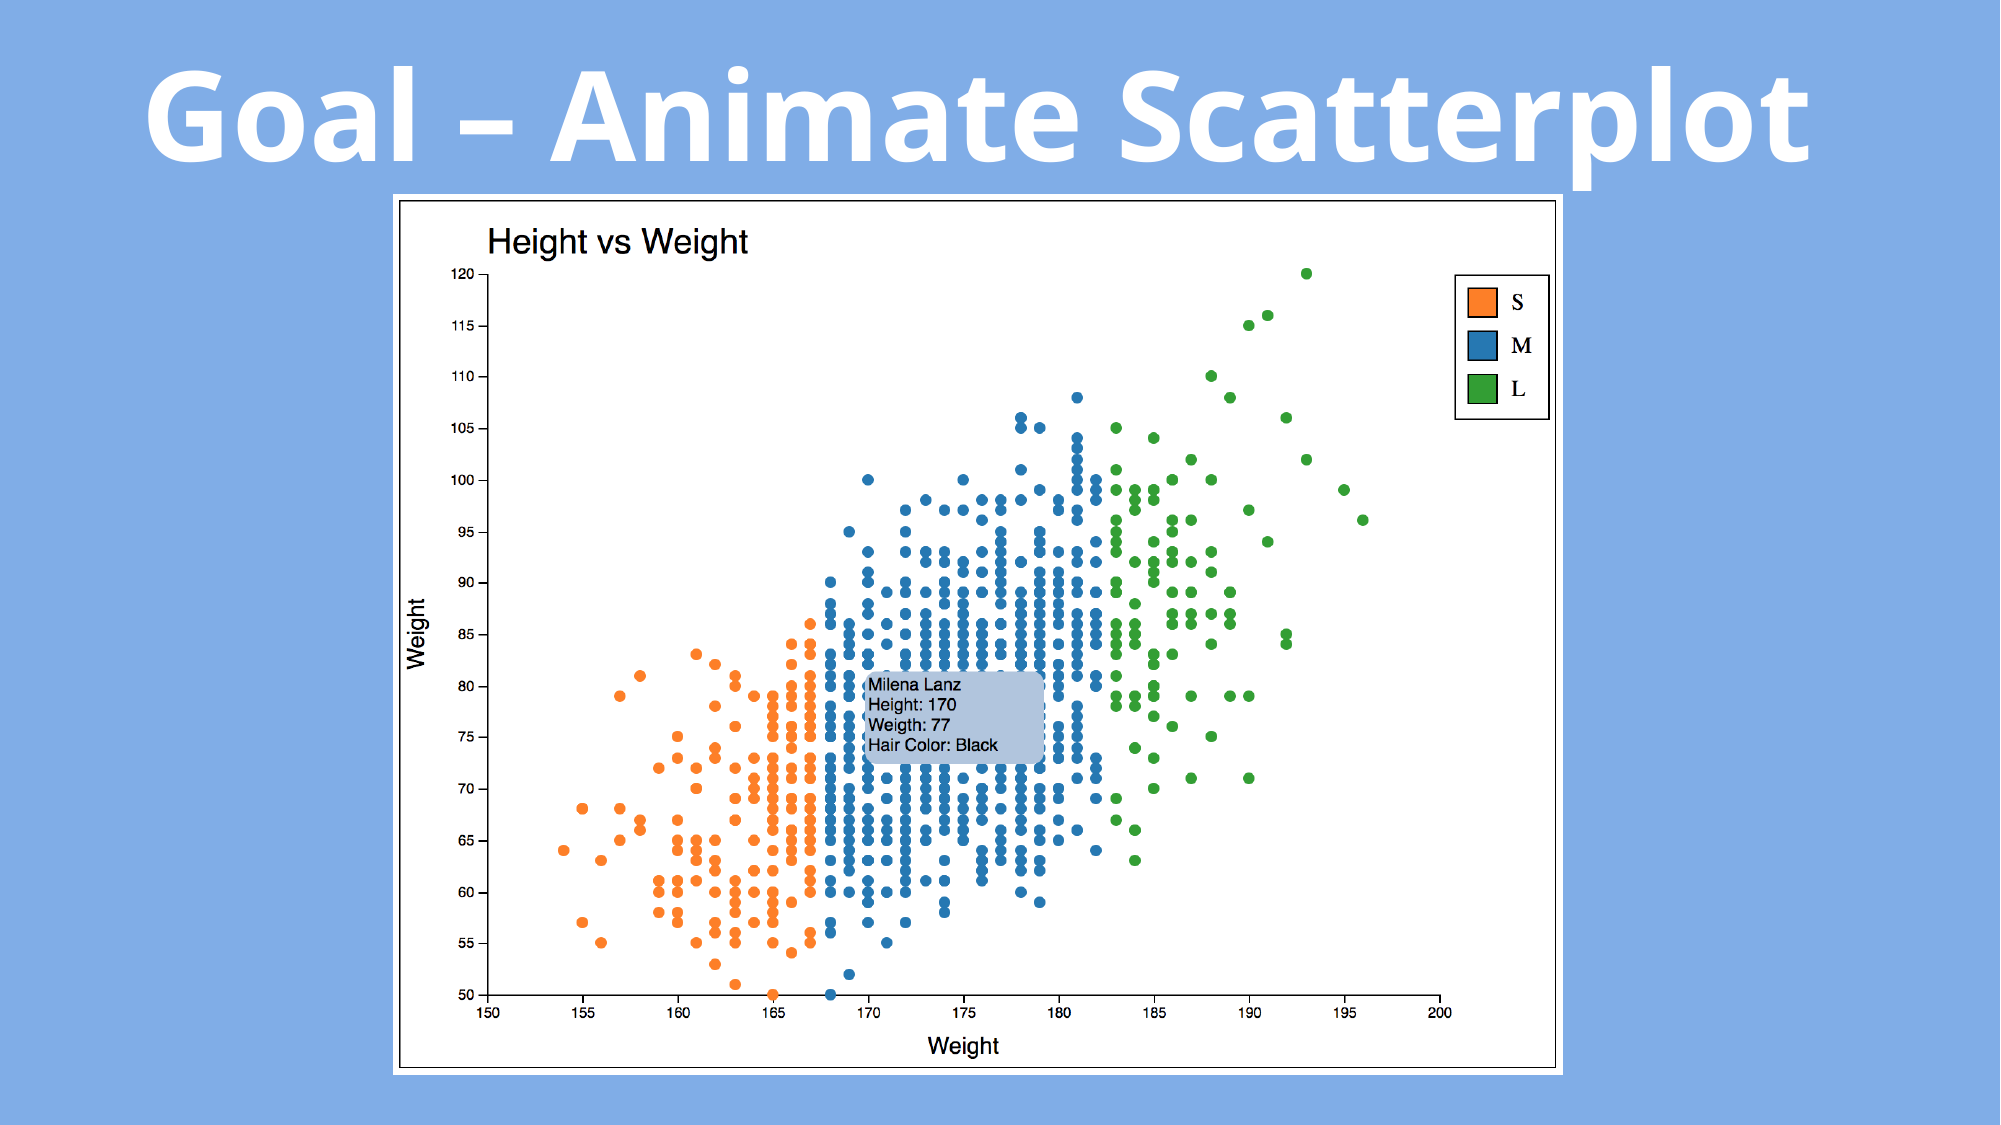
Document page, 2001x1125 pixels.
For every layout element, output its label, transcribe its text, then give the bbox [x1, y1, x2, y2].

text_box Goal – Animate Scatterplot [0, 28, 1978, 269]
picture [393, 194, 1563, 1075]
